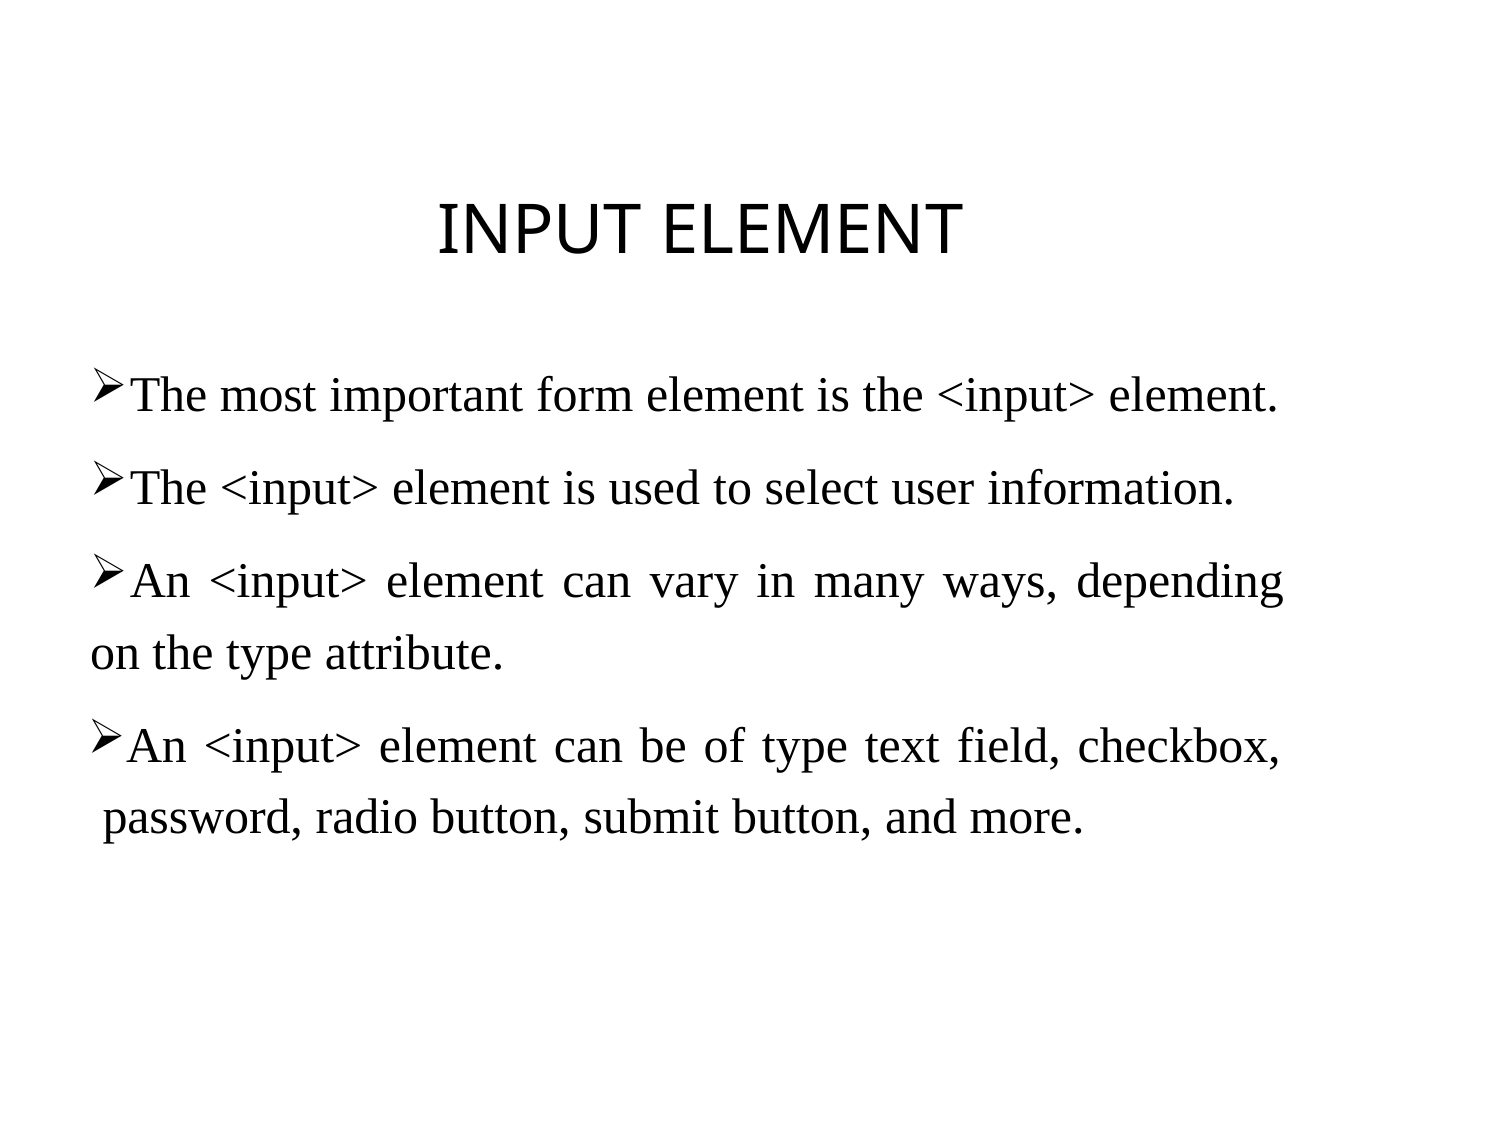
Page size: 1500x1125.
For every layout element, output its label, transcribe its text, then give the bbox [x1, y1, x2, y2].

title INPUT ELEMENT [434, 130, 1066, 321]
text_box The most important form element is the <input> element. The <input> element is used to select user information. An <input> element can vary in many ways, depending on the type attribute. An <input> element can be of type text field, checkbox, password, radio button, submit button, and more. [87, 326, 1288, 844]
